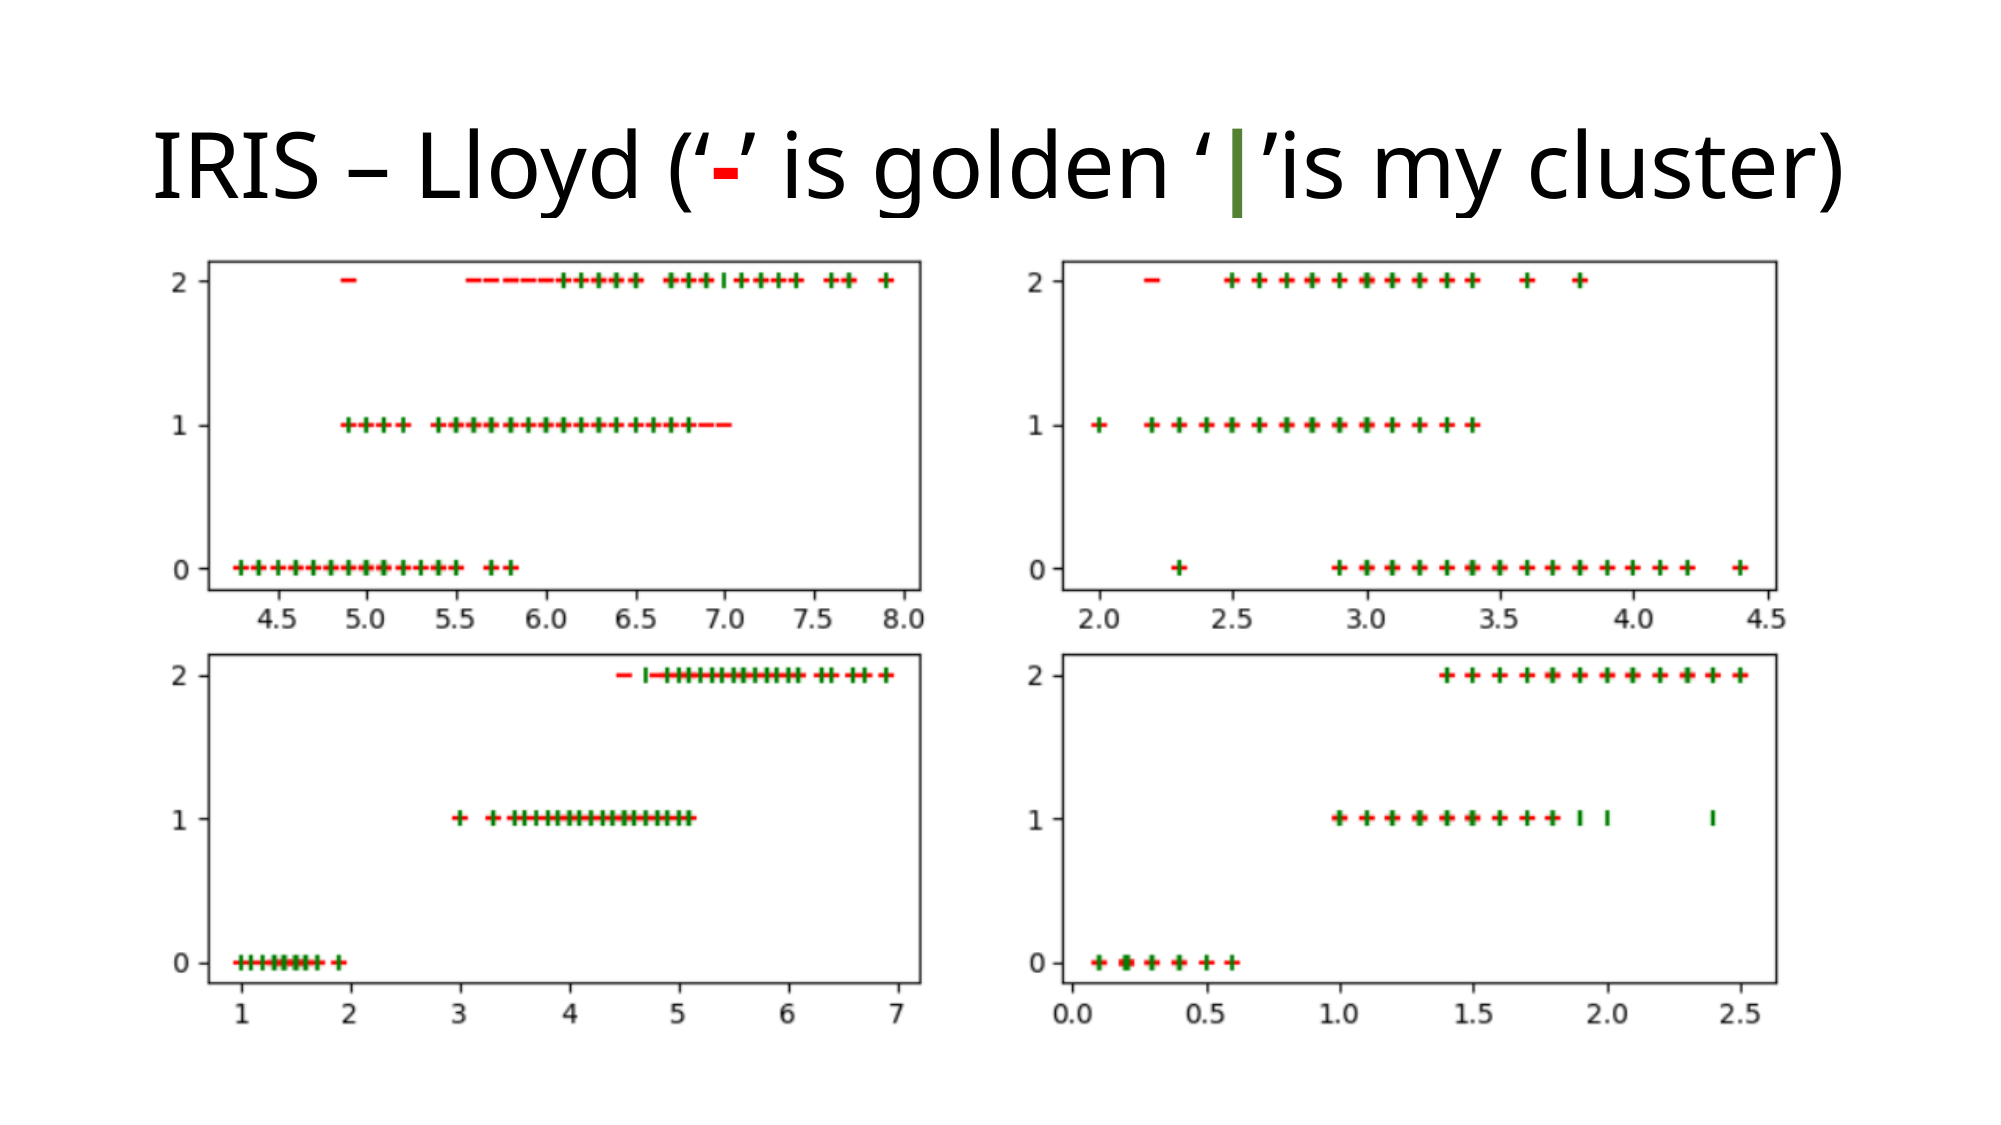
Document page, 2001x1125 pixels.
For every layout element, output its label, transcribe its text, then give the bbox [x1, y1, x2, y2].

title IRIS – Lloyd (‘-’ is golden ‘|’is my cluster) [137, 59, 1863, 278]
picture [137, 217, 1818, 1051]
